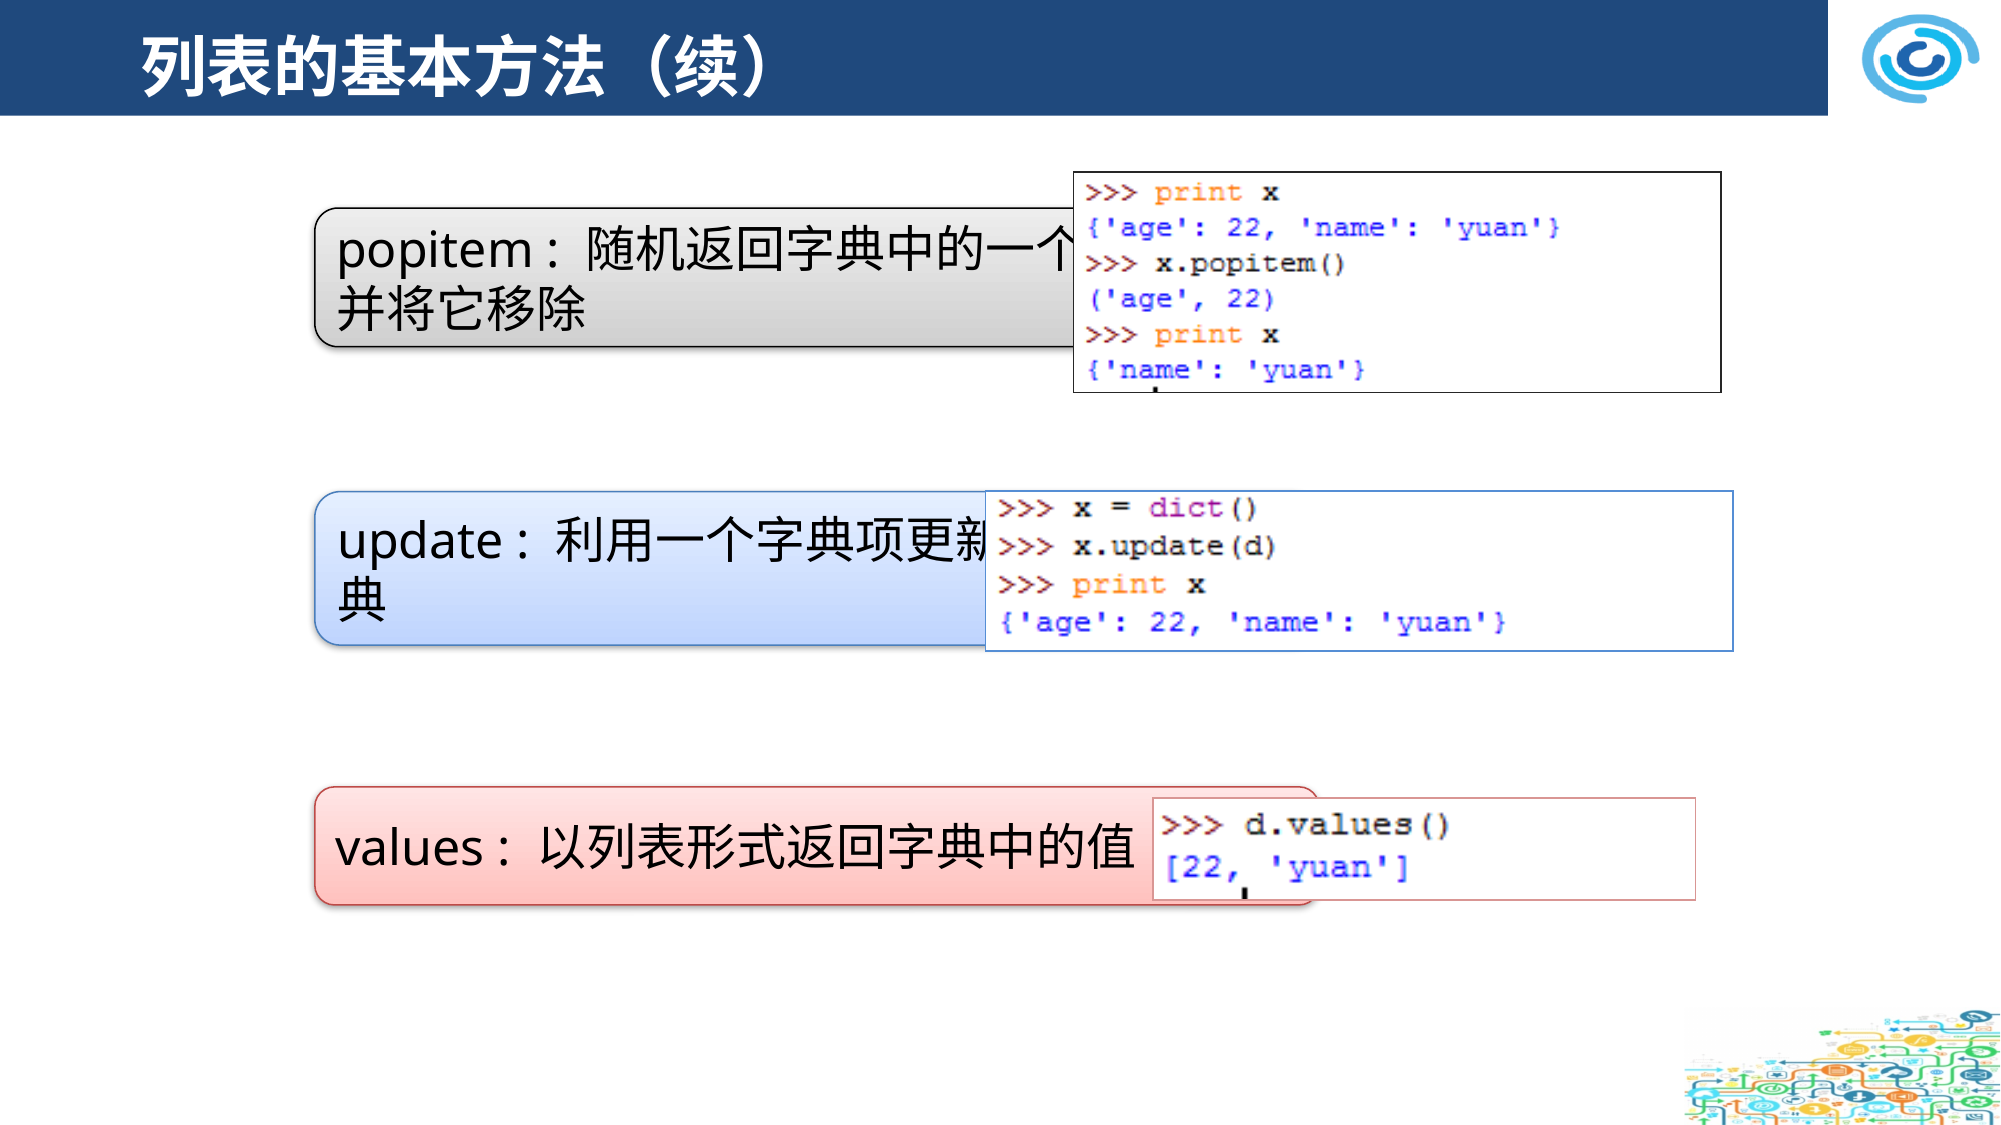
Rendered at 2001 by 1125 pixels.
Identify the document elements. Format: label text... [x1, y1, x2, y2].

text_box values : 以列表形式返回字典中的值 [314, 786, 1318, 906]
picture [1153, 798, 1696, 900]
picture [986, 491, 1733, 651]
picture [1859, 11, 1985, 106]
text_box popitem : 随机返回字典中的一个键值对，并将它移除 [314, 207, 1068, 348]
picture [1685, 1008, 2001, 1125]
text_box update : 利用一个字典项更新另外一个字典 [314, 490, 985, 646]
title 列表的基本方法（续） [124, 11, 1829, 118]
picture [1074, 172, 1721, 392]
